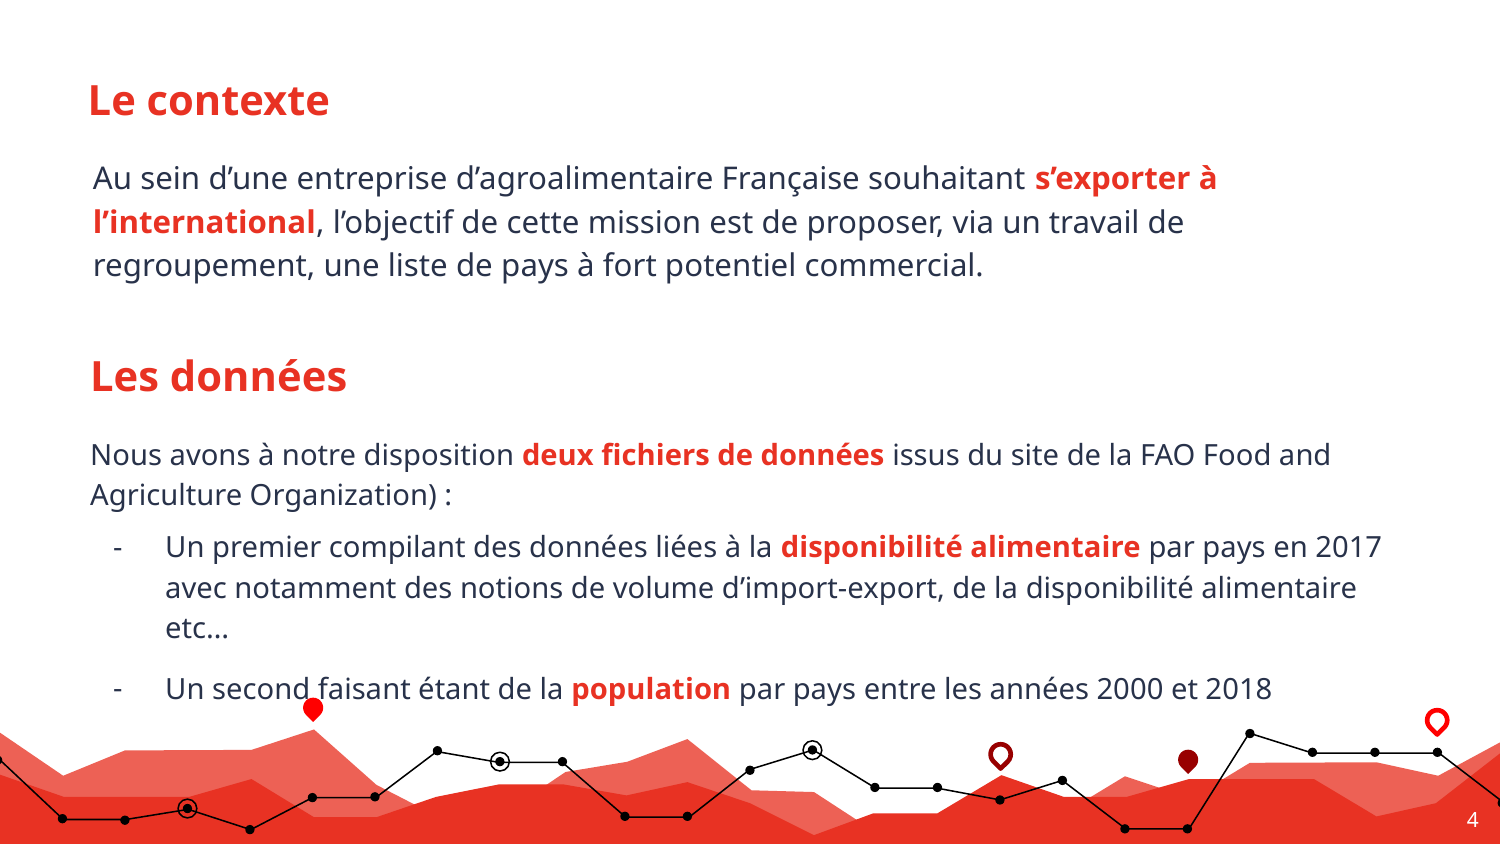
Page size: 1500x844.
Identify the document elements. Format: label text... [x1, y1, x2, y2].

list Au sein d’une entreprise d’agroalimentaire Française souhaitant s’exporter à l’international, l’objectif de cette mission est de proposer, via un travail de regroupement, une liste de pays à fort potentiel commercial. [77, 138, 1411, 352]
title Le contexte [72, 40, 1221, 158]
slide_number ‹#› [1403, 791, 1494, 844]
title Les données [75, 316, 1223, 415]
text_box Nous avons à notre disposition deux fichiers de données issus du site de la FAO Food and Agriculture Organization) : Un premier compilant des données liées à la disponibilité alimentaire par pays en 2017 avec notamment des notions de volume d’import-export, de la disponibilité alimentaire etc… Un second faisant étant de la population par pays entre les années 2000 et 2018 [75, 415, 1414, 720]
